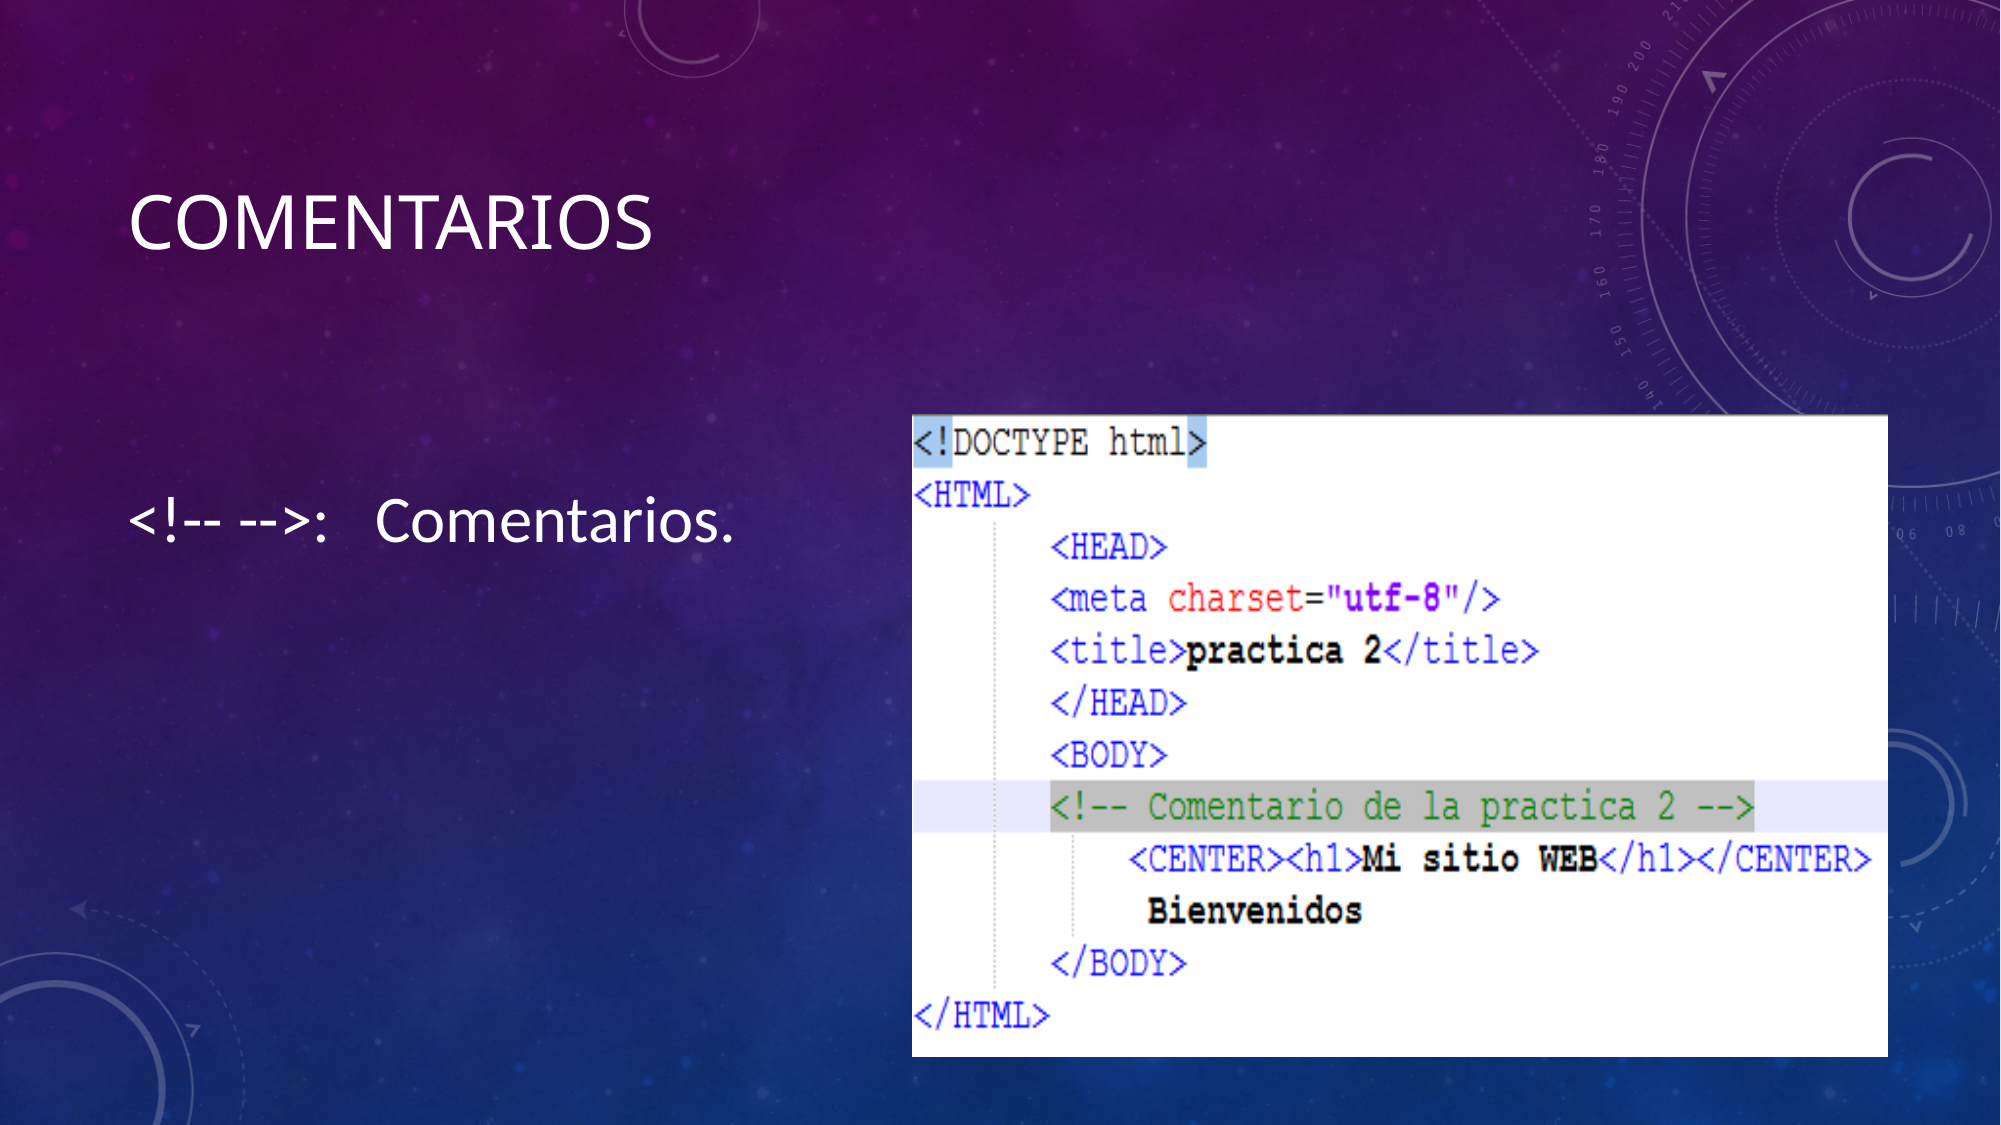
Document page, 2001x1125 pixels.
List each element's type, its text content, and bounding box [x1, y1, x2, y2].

list <!-- -->: Comentarios. [112, 351, 1775, 682]
picture [0, 0, 2001, 1125]
title COMENTARIOS [112, 99, 1775, 339]
